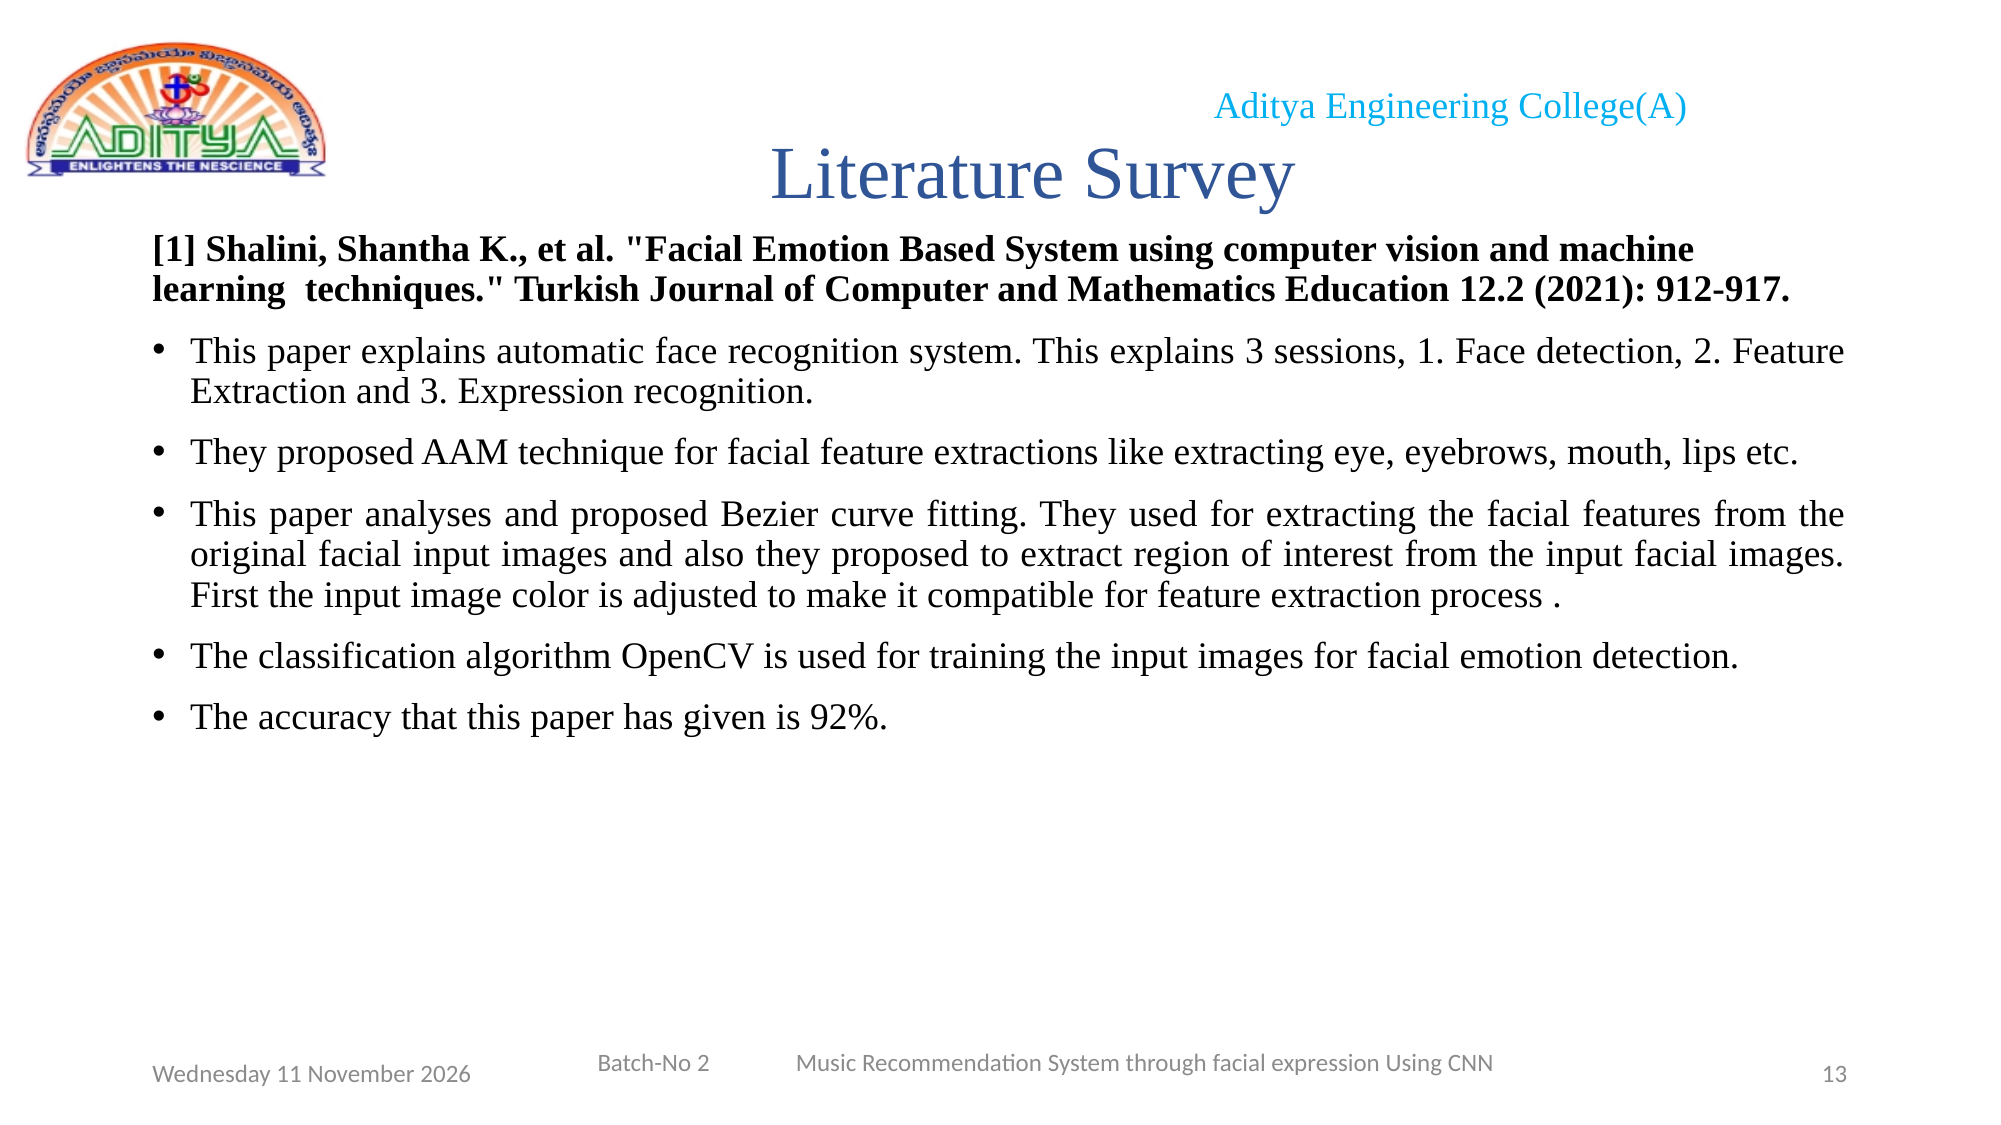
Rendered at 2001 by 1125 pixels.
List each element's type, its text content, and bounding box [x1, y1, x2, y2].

list [1] Shalini, Shantha K., et al. "Facial Emotion Based System using computer vision and machine learning techniques." Turkish Journal of Computer and Mathematics Education 12.2 (2021): 912-917. This paper explains automatic face recognition system. This explains 3 sessions, 1. Face detection, 2. Feature Extraction and 3. Expression recognition. They proposed AAM technique for facial feature extractions like extracting eye, eyebrows, mouth, lips etc. This paper analyses and proposed Bezier curve fitting. They used for extracting the facial features from the original facial input images and also they proposed to extract region of interest from the input facial images. First the input image color is adjusted to make it compatible for feature extraction process . The classification algorithm OpenCV is used for training the input images for facial emotion detection. The accuracy that this paper has given is 92%. [137, 221, 1863, 985]
picture [23, 0, 329, 225]
title Literature Survey [137, 59, 1863, 221]
footer Batch-No 2 Music Recommendation System through facial expression Using CNN [430, 1031, 1669, 1092]
slide_number 13 [1412, 1042, 1863, 1103]
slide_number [137, 1042, 588, 1103]
